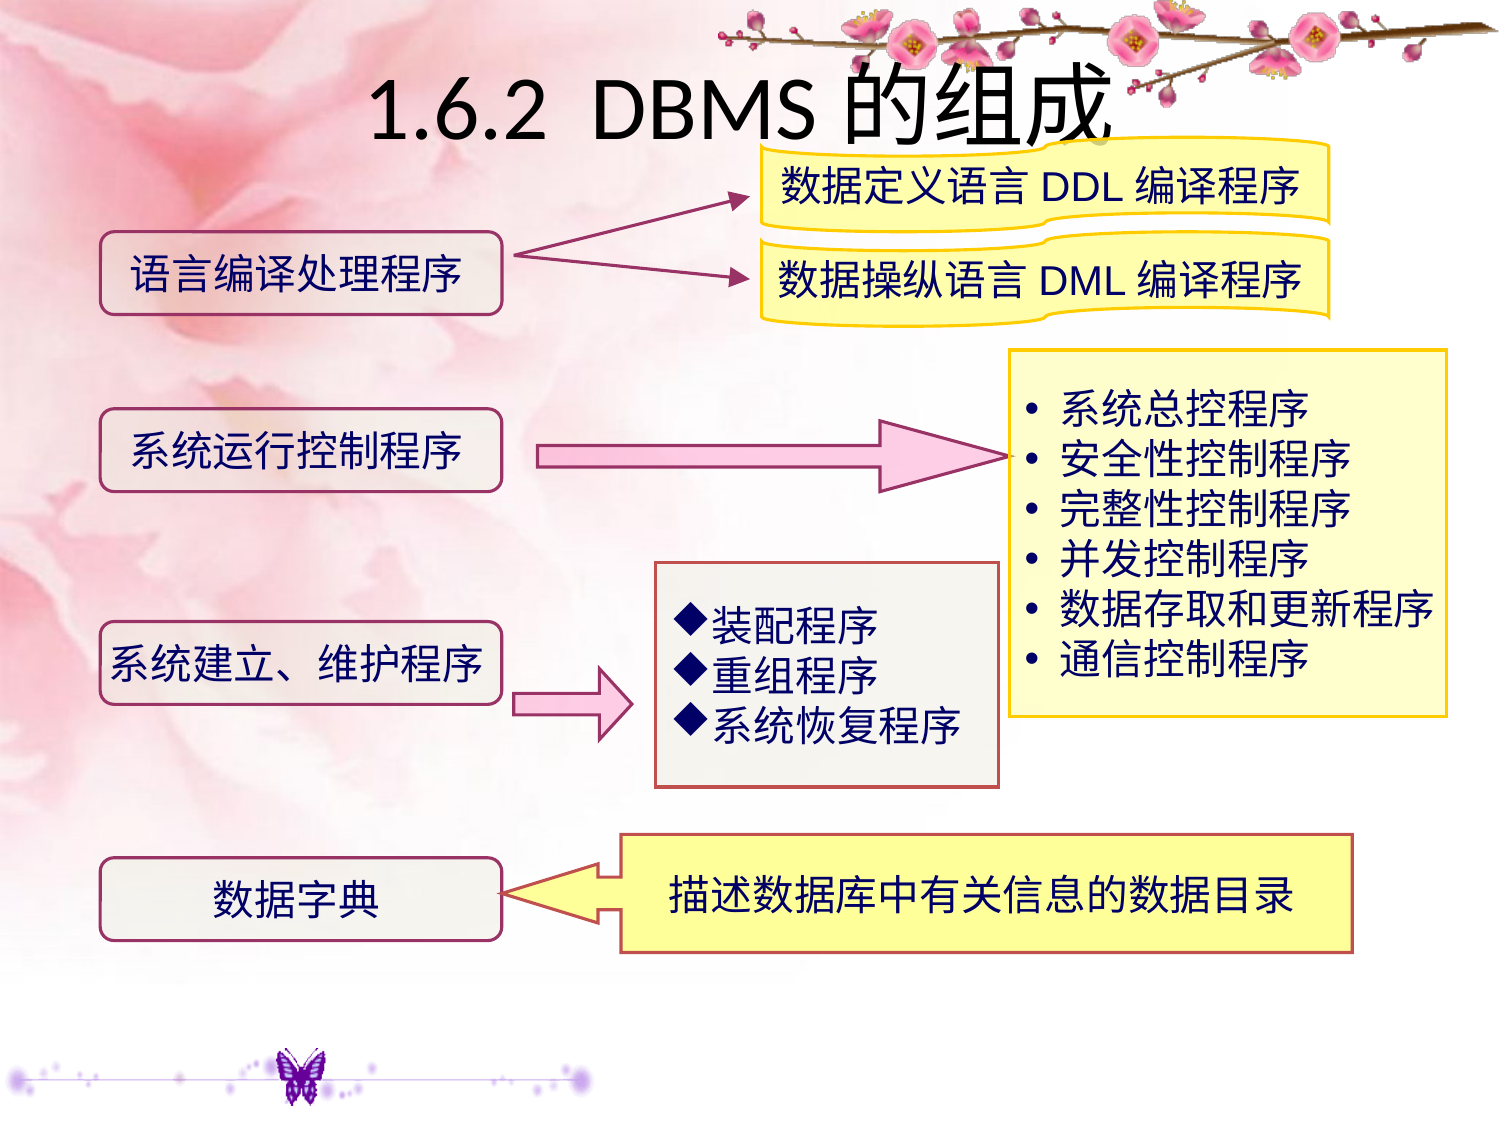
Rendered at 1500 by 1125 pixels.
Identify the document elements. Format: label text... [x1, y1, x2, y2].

text_box 系统总控程序 安全性控制程序 完整性控制程序 并发控制程序 数据存取和更新程序 通信控制程序 [1009, 349, 1447, 717]
text_box [514, 191, 751, 255]
picture [0, 0, 1500, 1125]
text_box 数据定义语言DDL编译程序 [761, 137, 1329, 232]
text_box 数据字典 [100, 857, 502, 941]
text_box 语言编译处理程序 [100, 231, 503, 315]
text_box [513, 255, 751, 288]
text_box 装配程序 重组程序 系统恢复程序 [655, 562, 999, 787]
text_box 描述数据库中有关信息的数据目录 [501, 834, 1353, 953]
text_box [537, 420, 1009, 492]
text_box [513, 668, 632, 740]
text_box 系统运行控制程序 [100, 408, 502, 492]
text_box 数据操纵语言DML编译程序 [761, 231, 1329, 327]
title 1.6.2 DBMS的组成 [75, 8, 1425, 197]
text_box 系统建立、维护程序 [100, 621, 502, 705]
